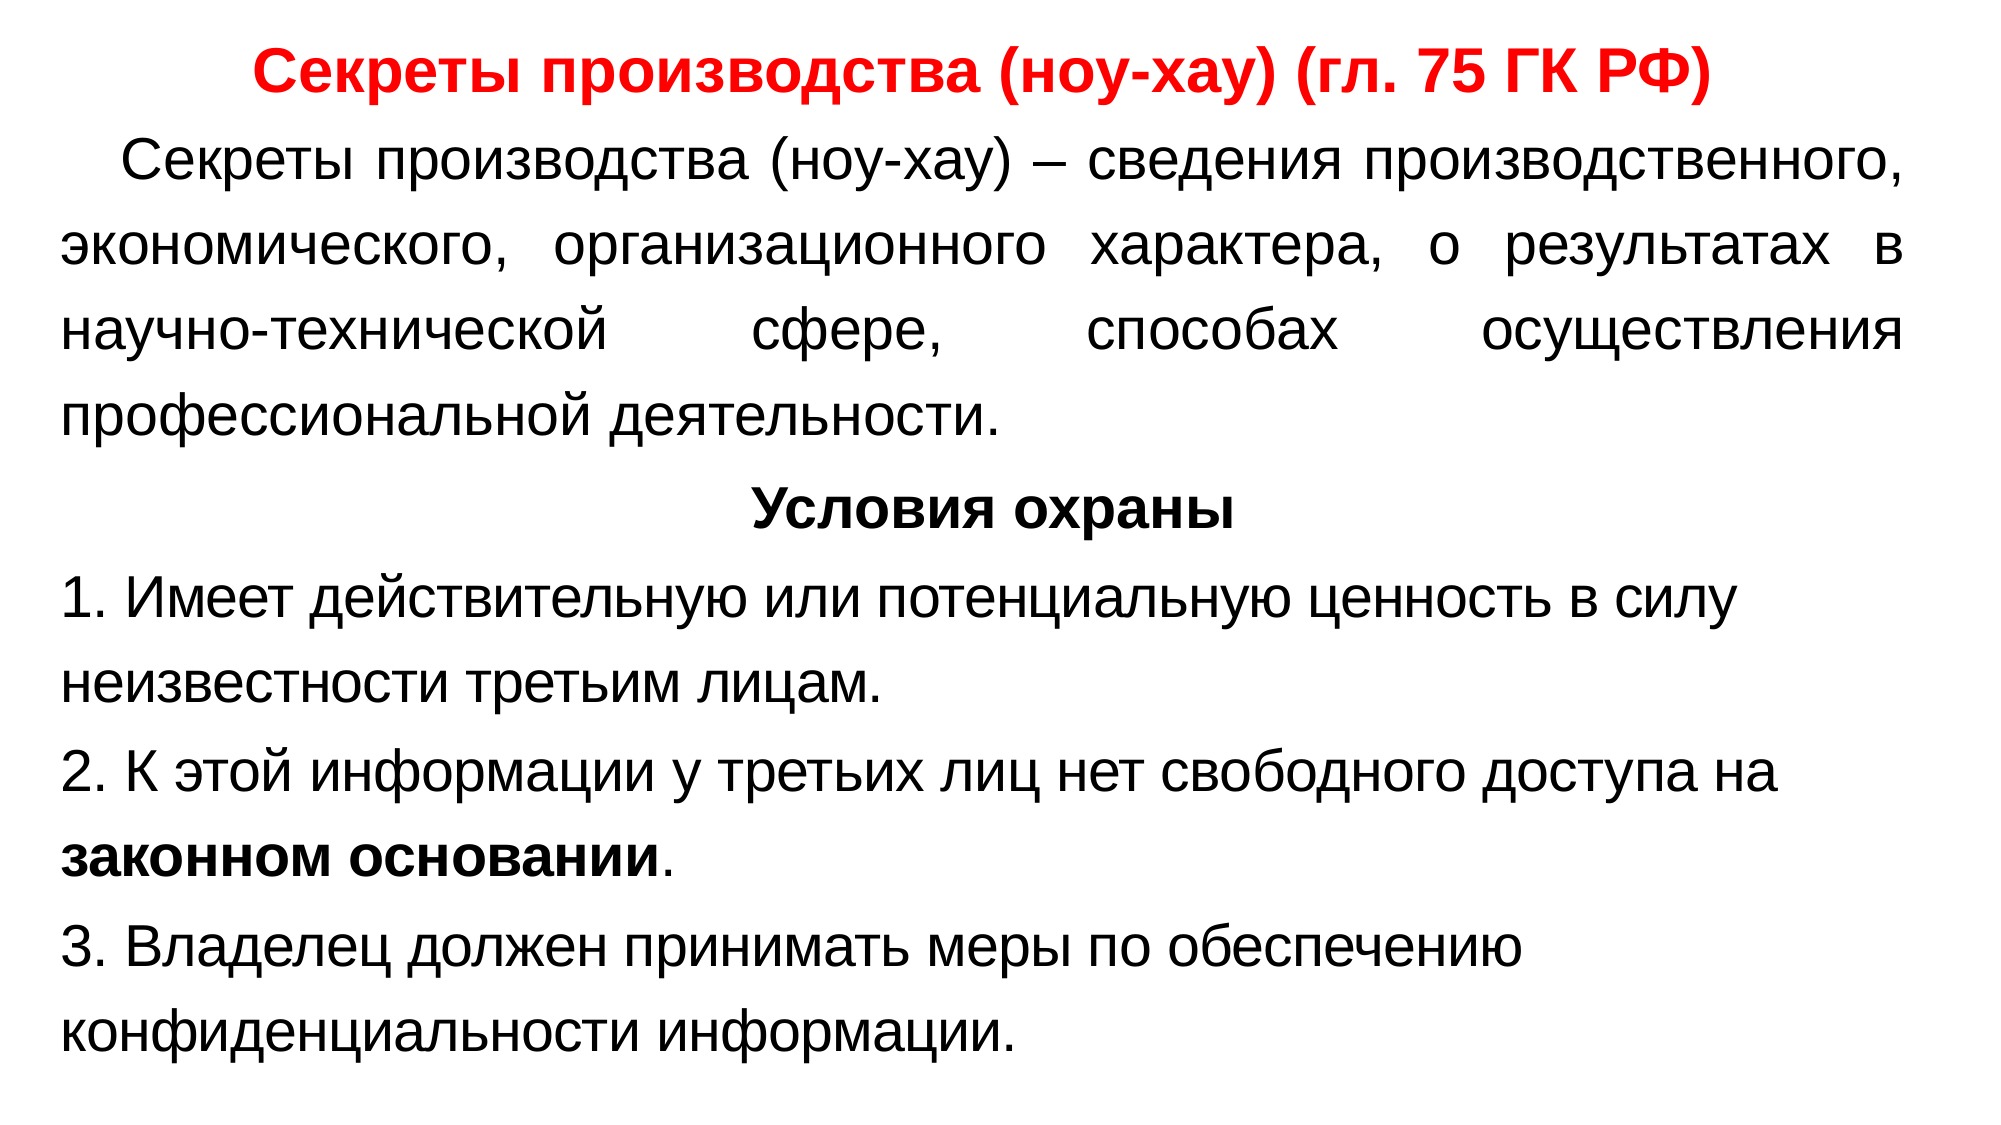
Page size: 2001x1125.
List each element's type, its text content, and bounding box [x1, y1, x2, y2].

list Секреты производства (ноу-хау) (гл. 75 ГК РФ) Секреты производства (ноу-хау) – сведения производственного, экономического, организационного характера, о результатах в научно-технической сфере, способах осуществления профессиональной деятельности. Условия охраны 1. Имеет действительную или потенциальную ценность в силу неизвестности третьим лицам. 2. К этой информации у третьих лиц нет свободного доступа на законном основании. 3. Владелец должен принимать меры по обеспечению конфиденциальности информации. [45, 30, 1921, 1096]
